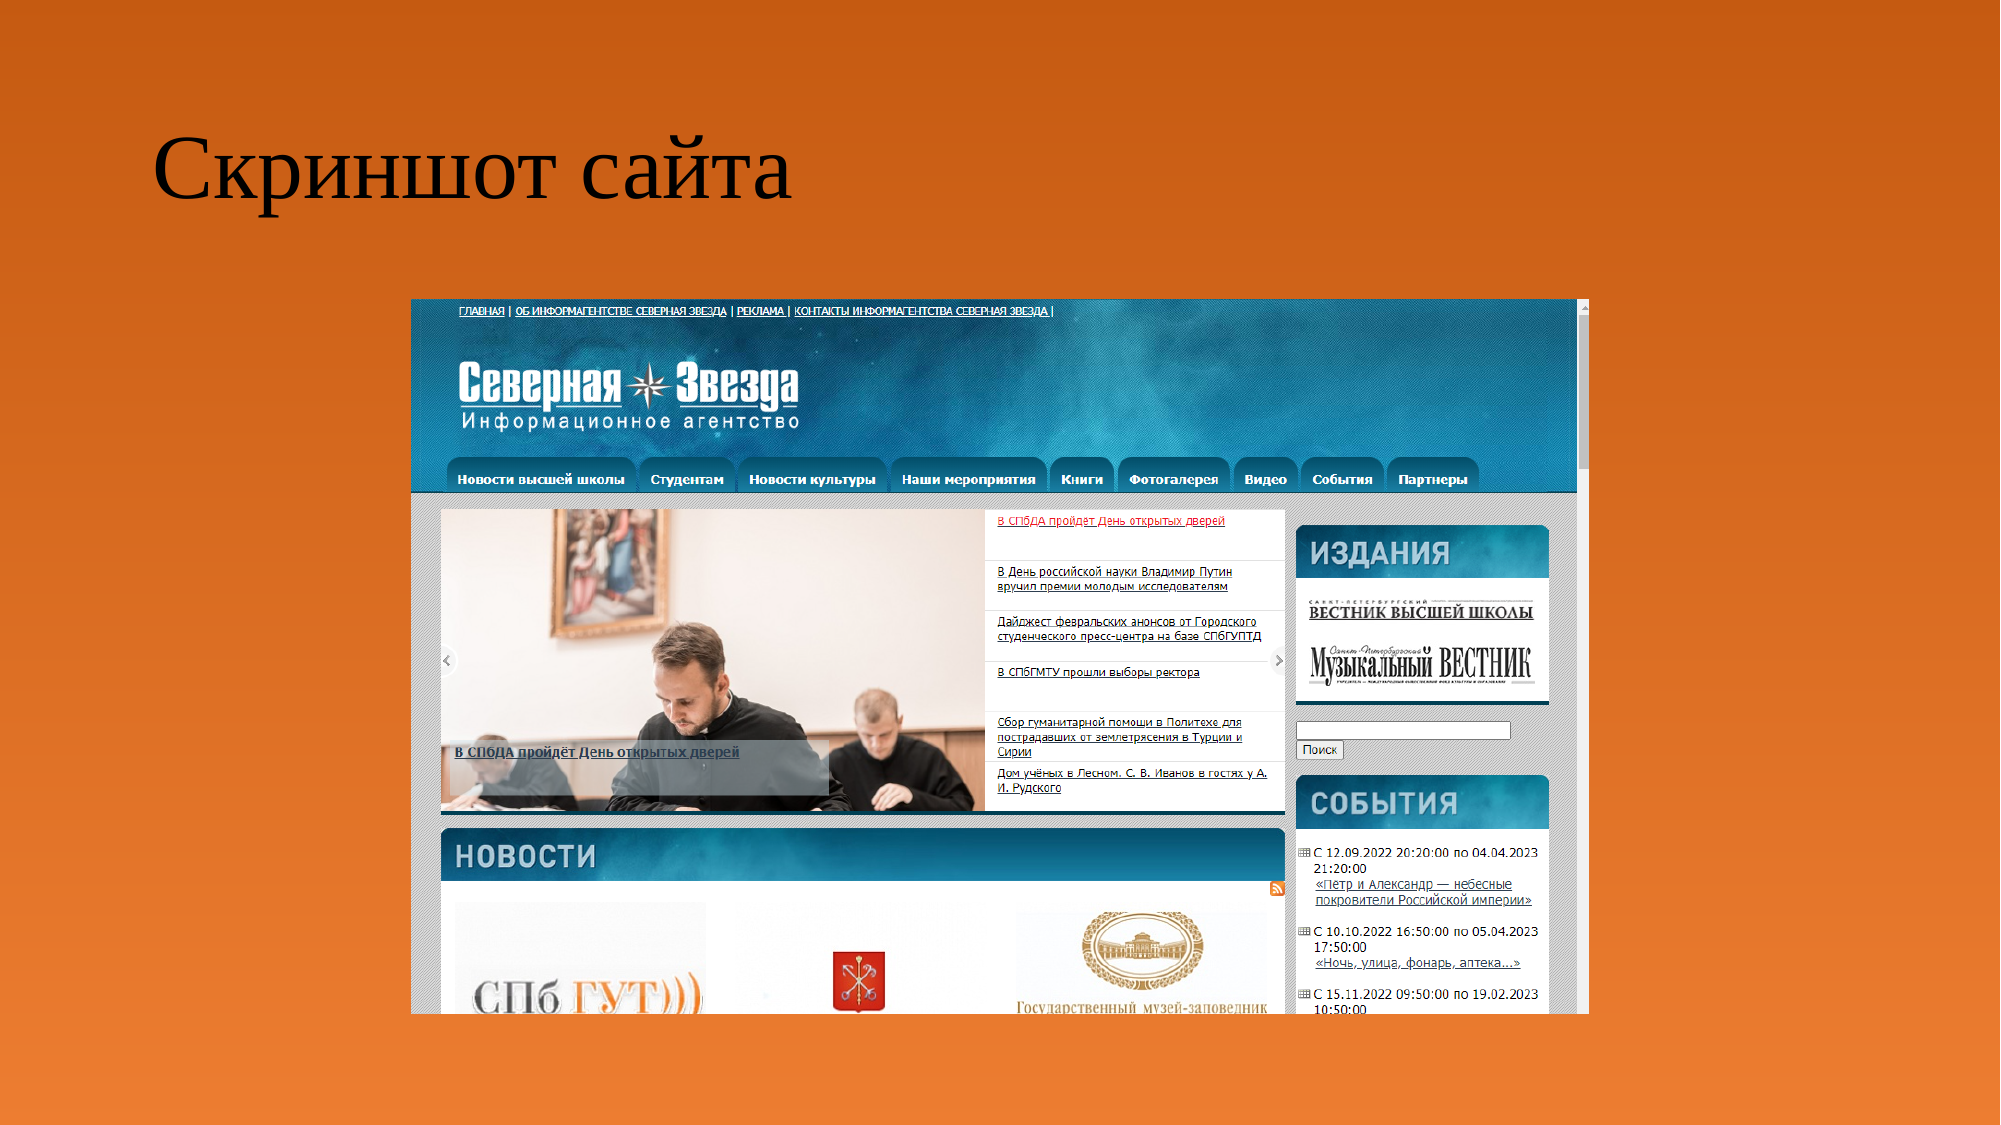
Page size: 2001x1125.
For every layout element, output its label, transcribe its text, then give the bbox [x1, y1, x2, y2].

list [411, 299, 1589, 1014]
title Скриншот сайта [137, 59, 1863, 278]
